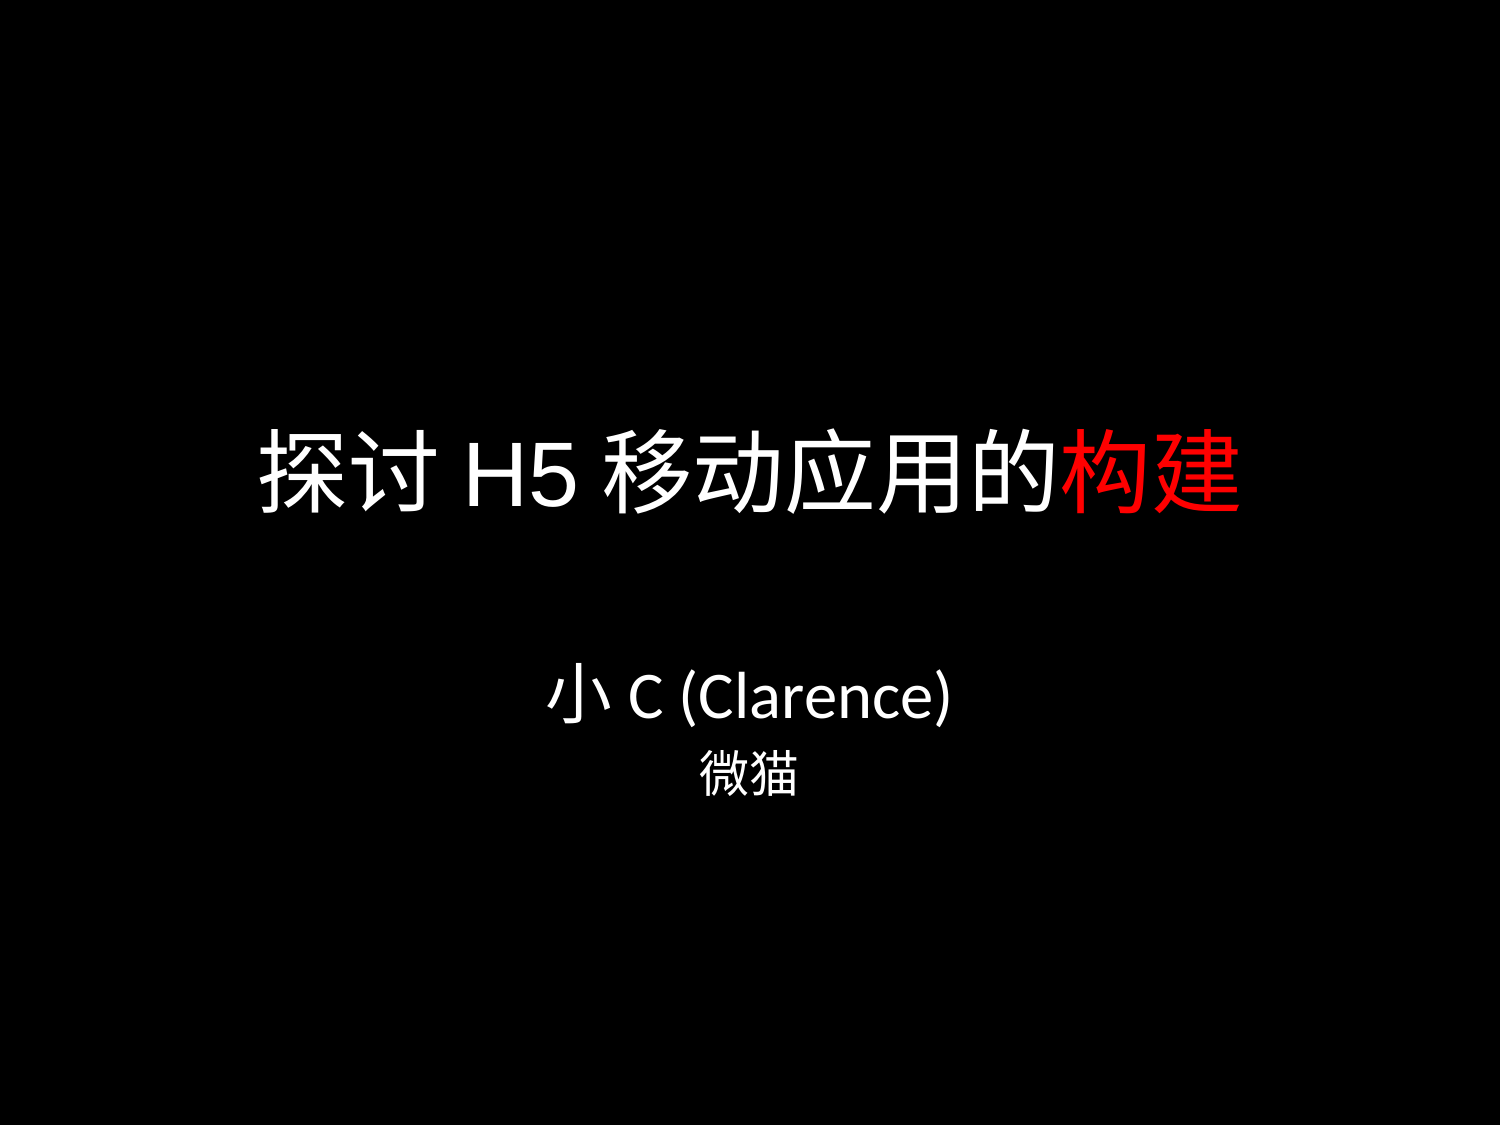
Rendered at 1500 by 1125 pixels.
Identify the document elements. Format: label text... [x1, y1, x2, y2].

subtitle 小C (Clarence) 微猫 [225, 644, 1275, 876]
title 探讨H5移动应用的构建 [112, 349, 1388, 591]
